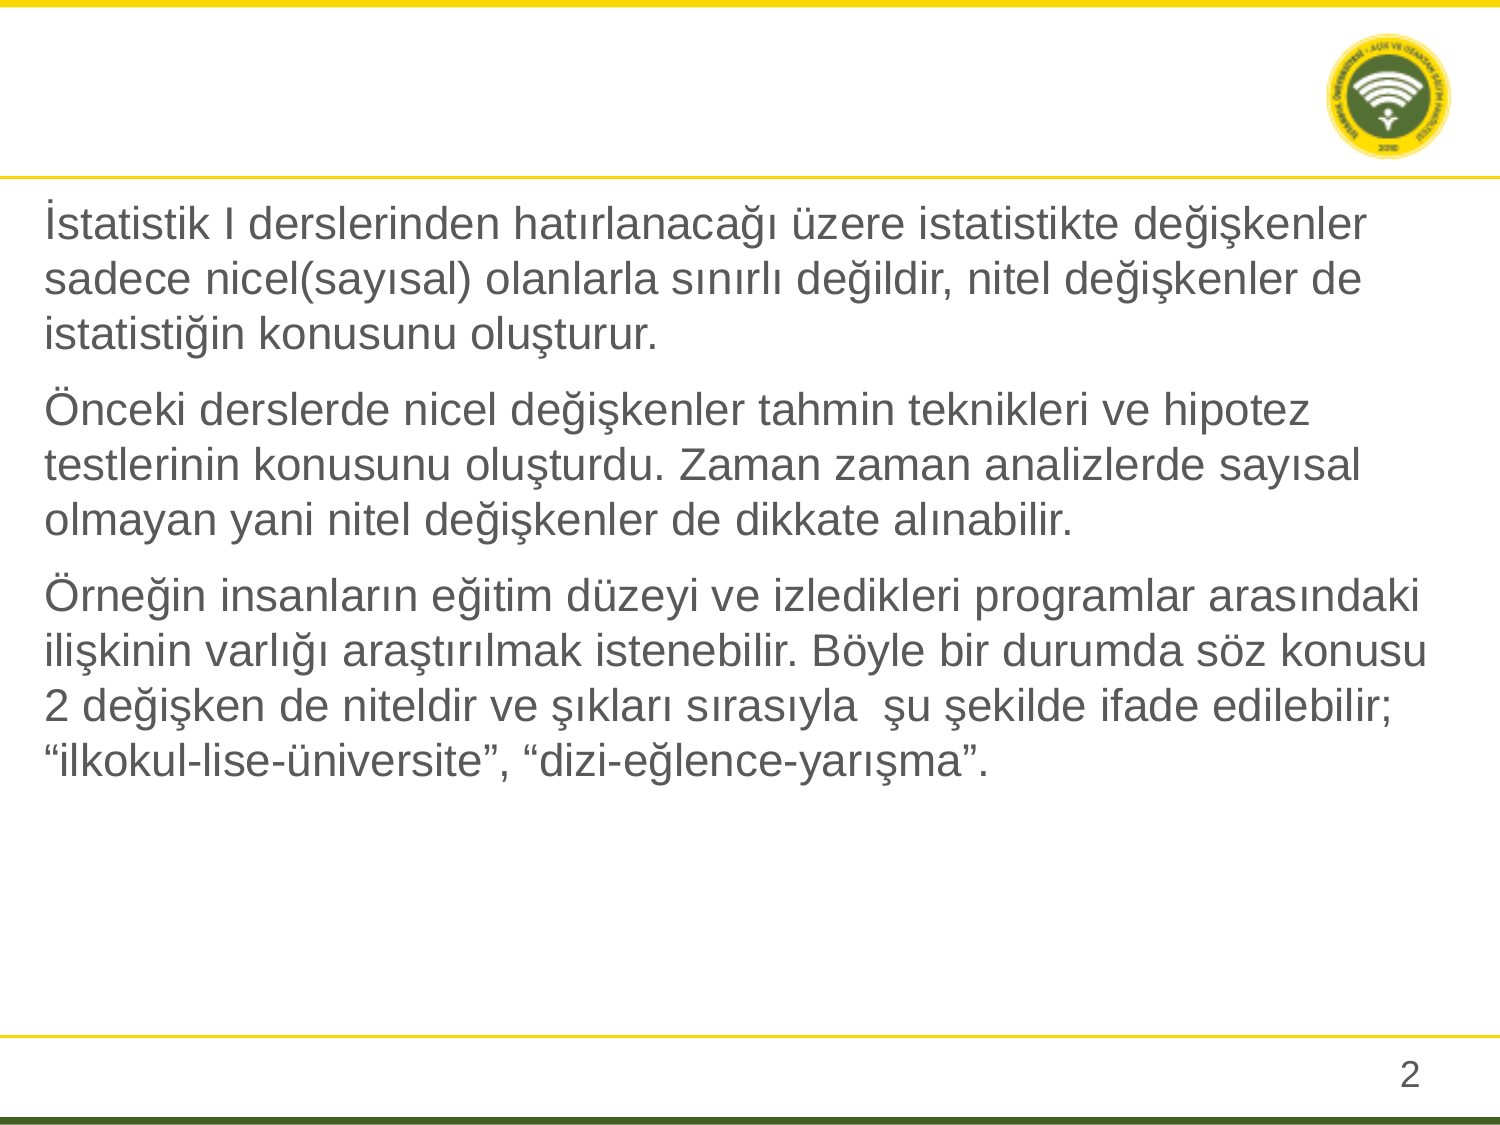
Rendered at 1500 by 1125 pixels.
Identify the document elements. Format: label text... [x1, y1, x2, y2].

list İstatistik I derslerinden hatırlanacağı üzere istatistikte değişkenler sadece nicel(sayısal) olanlarla sınırlı değildir, nitel değişkenler de istatistiğin konusunu oluşturur. Önceki derslerde nicel değişkenler tahmin teknikleri ve hipotez testlerinin konusunu oluşturdu. Zaman zaman analizlerde sayısal olmayan yani nitel değişkenler de dikkate alınabilir. Örneğin insanların eğitim düzeyi ve izledikleri programlar arasındaki ilişkinin varlığı araştırılmak istenebilir. Böyle bir durumda söz konusu 2 değişken de niteldir ve şıkları sırasıyla şu şekilde ifade edilebilir; “ilkokul-lise-üniversite”, “dizi-eğlence-yarışma”. [29, 186, 1475, 1035]
slide_number 1 [1384, 1042, 1500, 1103]
picture [1306, 13, 1473, 176]
